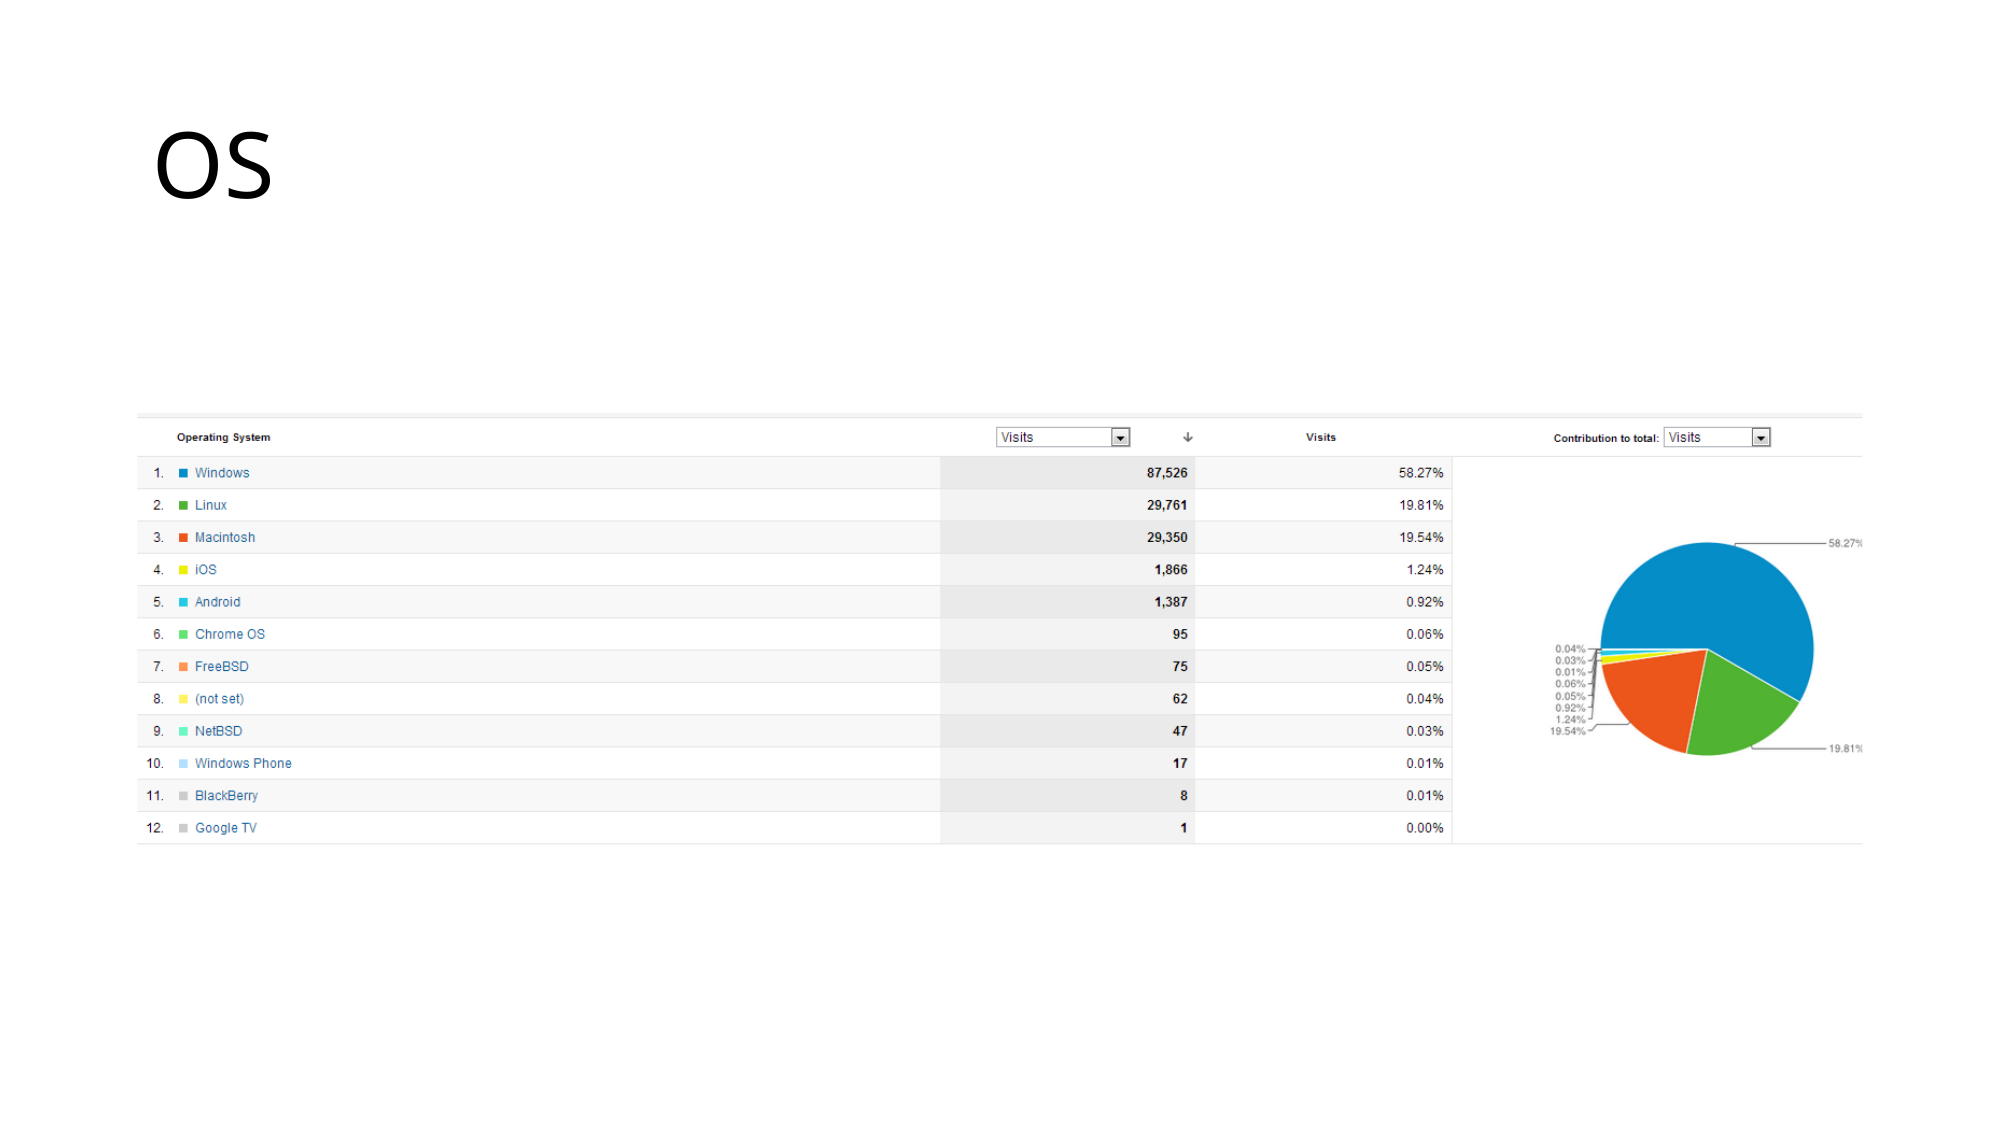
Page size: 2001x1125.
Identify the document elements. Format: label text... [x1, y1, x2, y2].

title OS [137, 59, 1863, 278]
picture [137, 413, 1863, 848]
